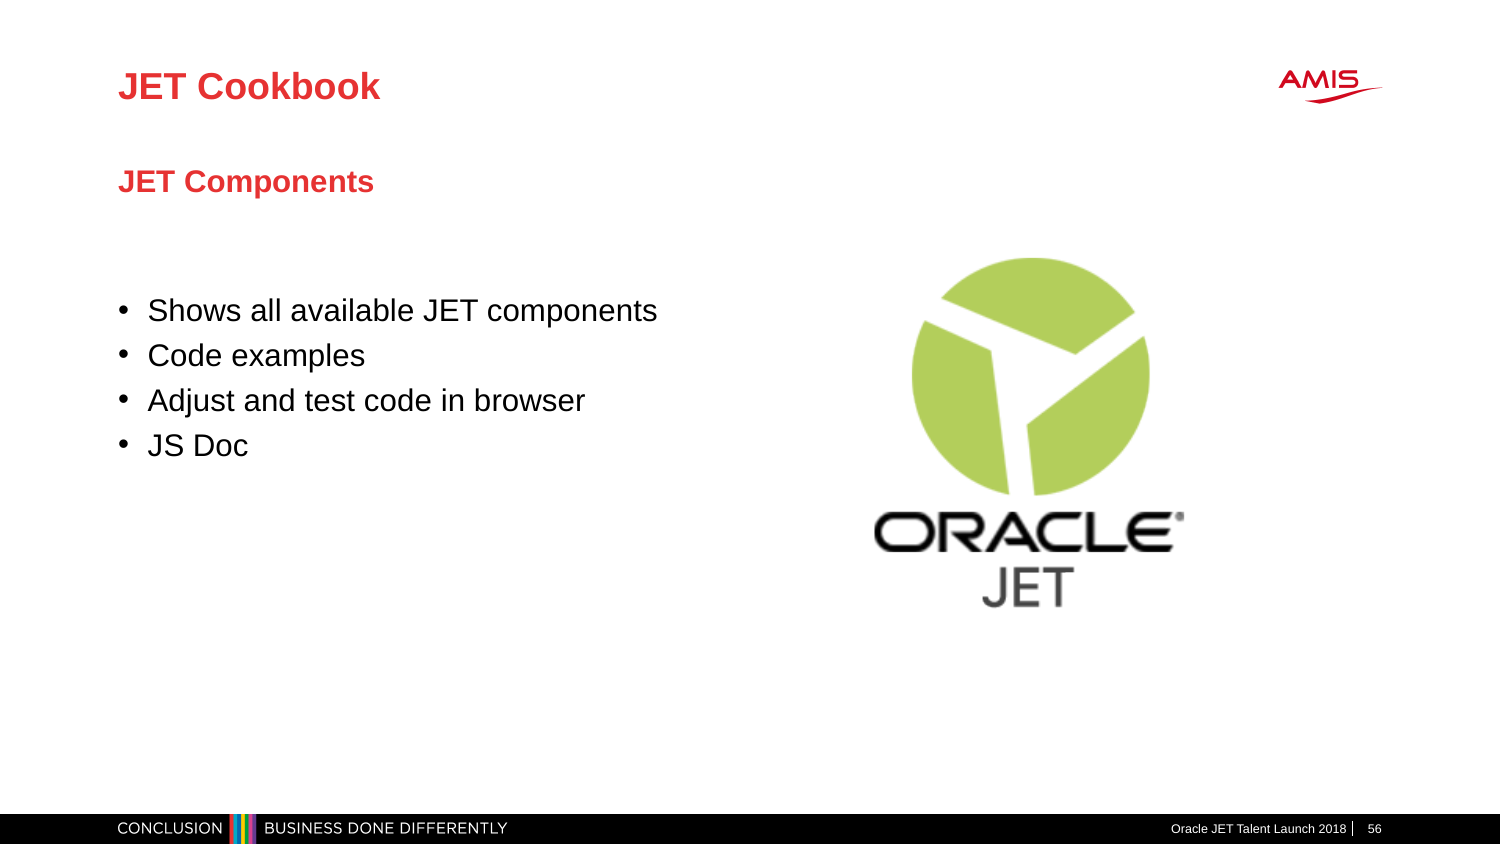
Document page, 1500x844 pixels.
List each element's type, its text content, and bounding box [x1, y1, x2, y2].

list JET Components [118, 153, 1205, 201]
title JET Cookbook [118, 47, 1205, 130]
list Shows all available JET components Code examples Adjust and test code in browser JS Doc [118, 201, 1205, 774]
picture [239, 814, 1500, 844]
picture [0, 814, 236, 844]
picture [840, 247, 1216, 623]
slide_number 56 [1358, 820, 1382, 839]
picture [1205, 58, 1388, 106]
footer Oracle JET Talent Launch 2018 [814, 820, 1347, 839]
